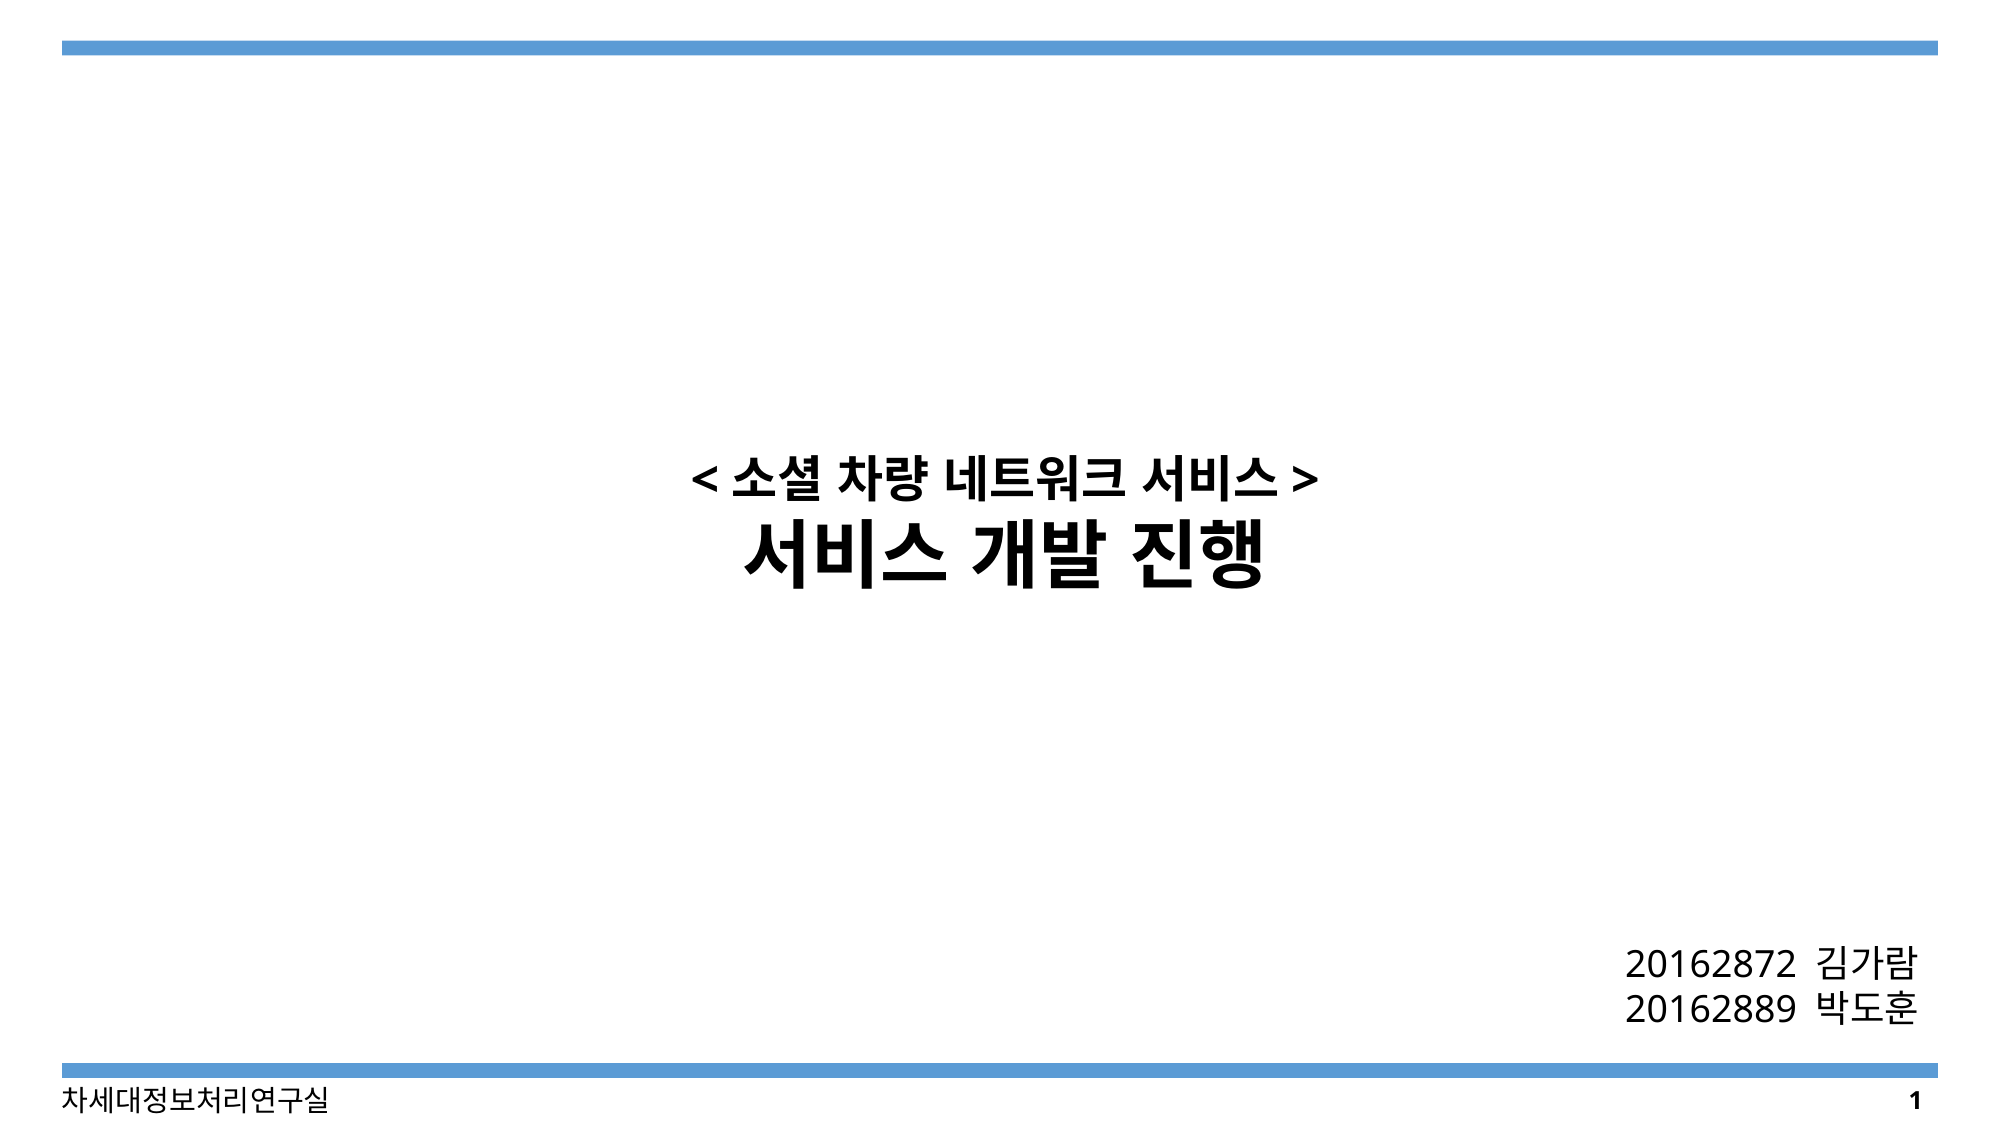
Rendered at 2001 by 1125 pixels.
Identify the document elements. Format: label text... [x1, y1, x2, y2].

text_box 20162872 김가람 20162889 박도훈 [1610, 932, 1938, 1038]
slide_number 1 [1487, 1079, 1938, 1125]
text_box <소셜 차량 네트워크 서비스> 서비스 개발 진행 [435, 440, 1575, 606]
